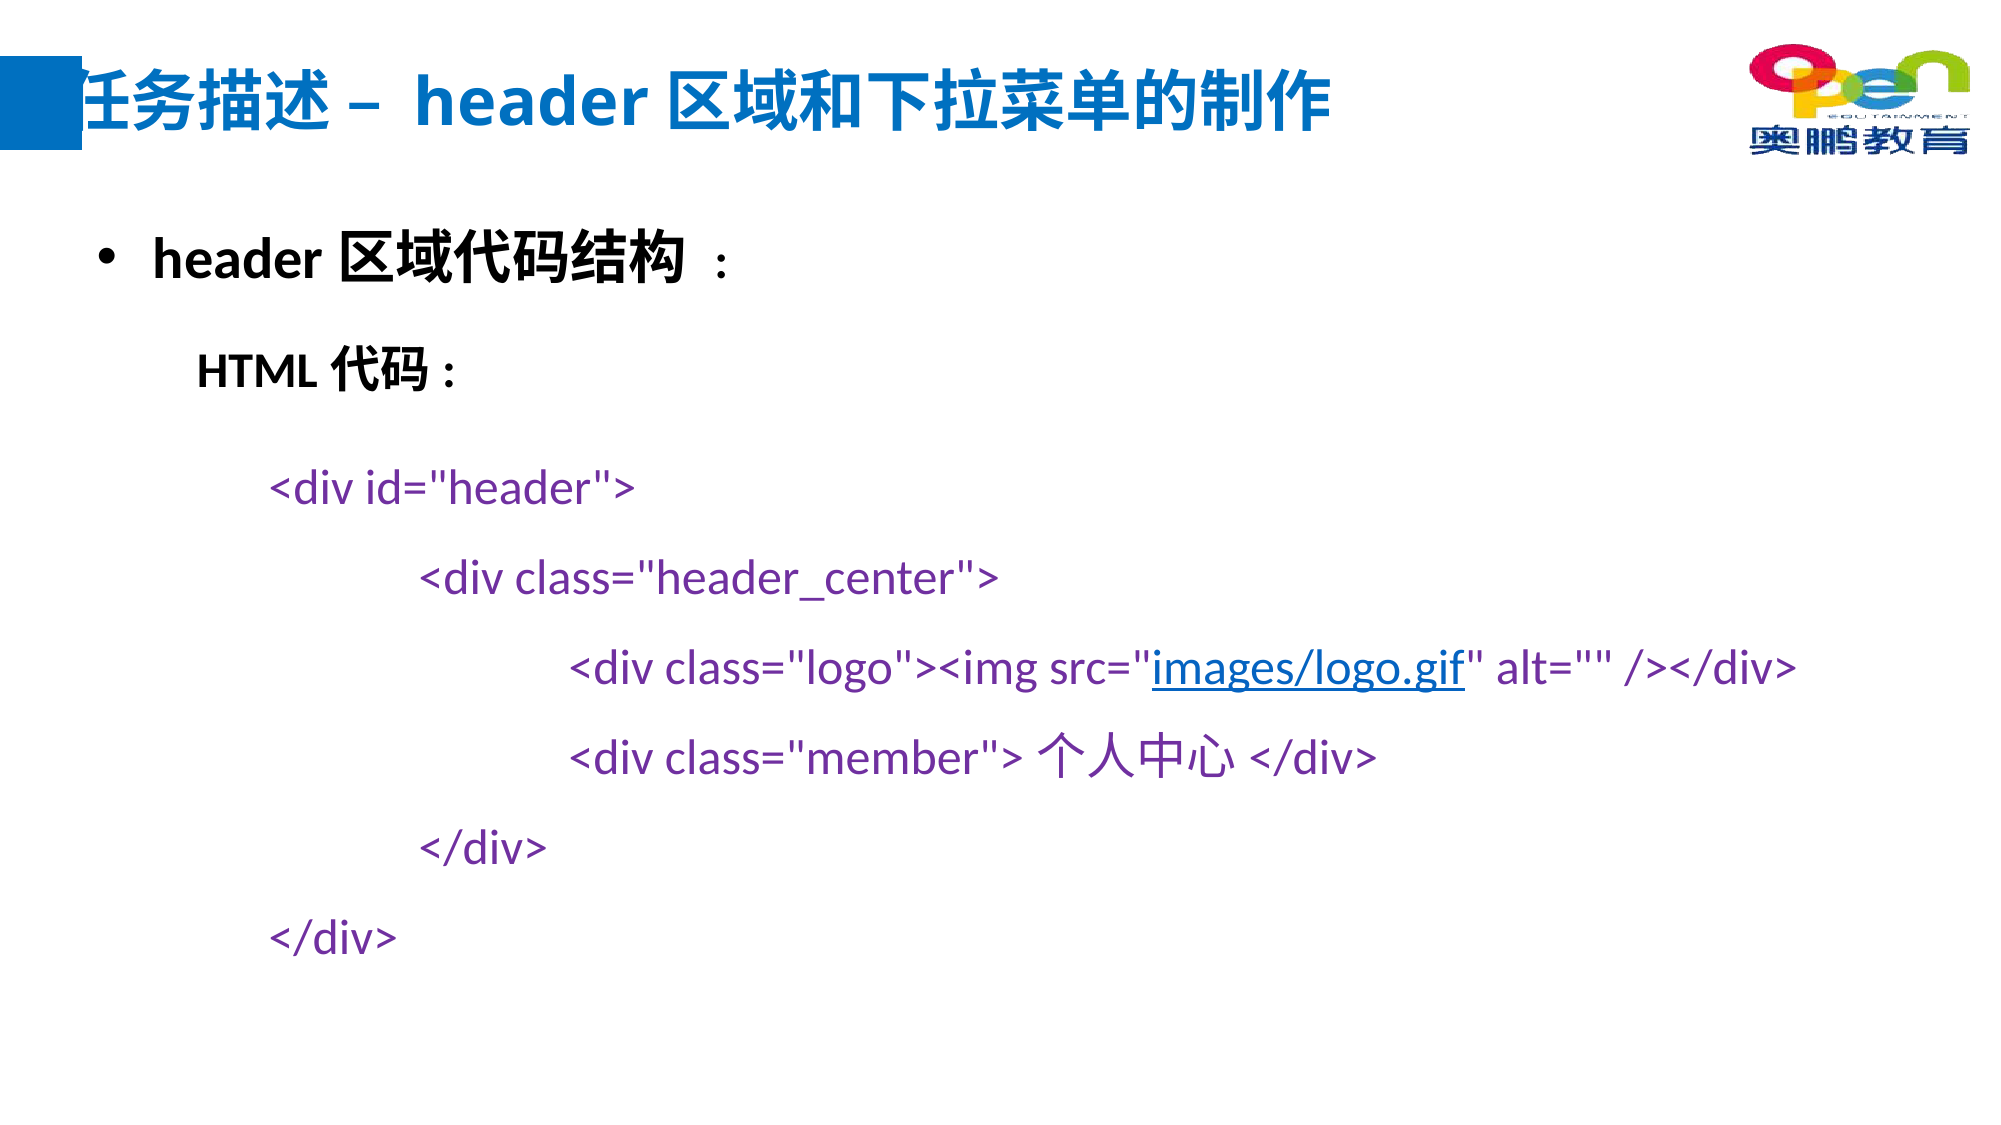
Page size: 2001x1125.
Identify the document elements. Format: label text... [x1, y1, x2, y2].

text_box header区域代码结构 : [81, 212, 771, 298]
text_box HTML代码: [182, 330, 494, 406]
picture [1749, 42, 1975, 158]
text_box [0, 51, 1388, 150]
text_box <div id="header"> <div class="header_center"> <div class="logo"><img src="images/logo.gif" alt="" /></div> <div class="member">个人中心</div> </div> </div> [253, 417, 1883, 973]
